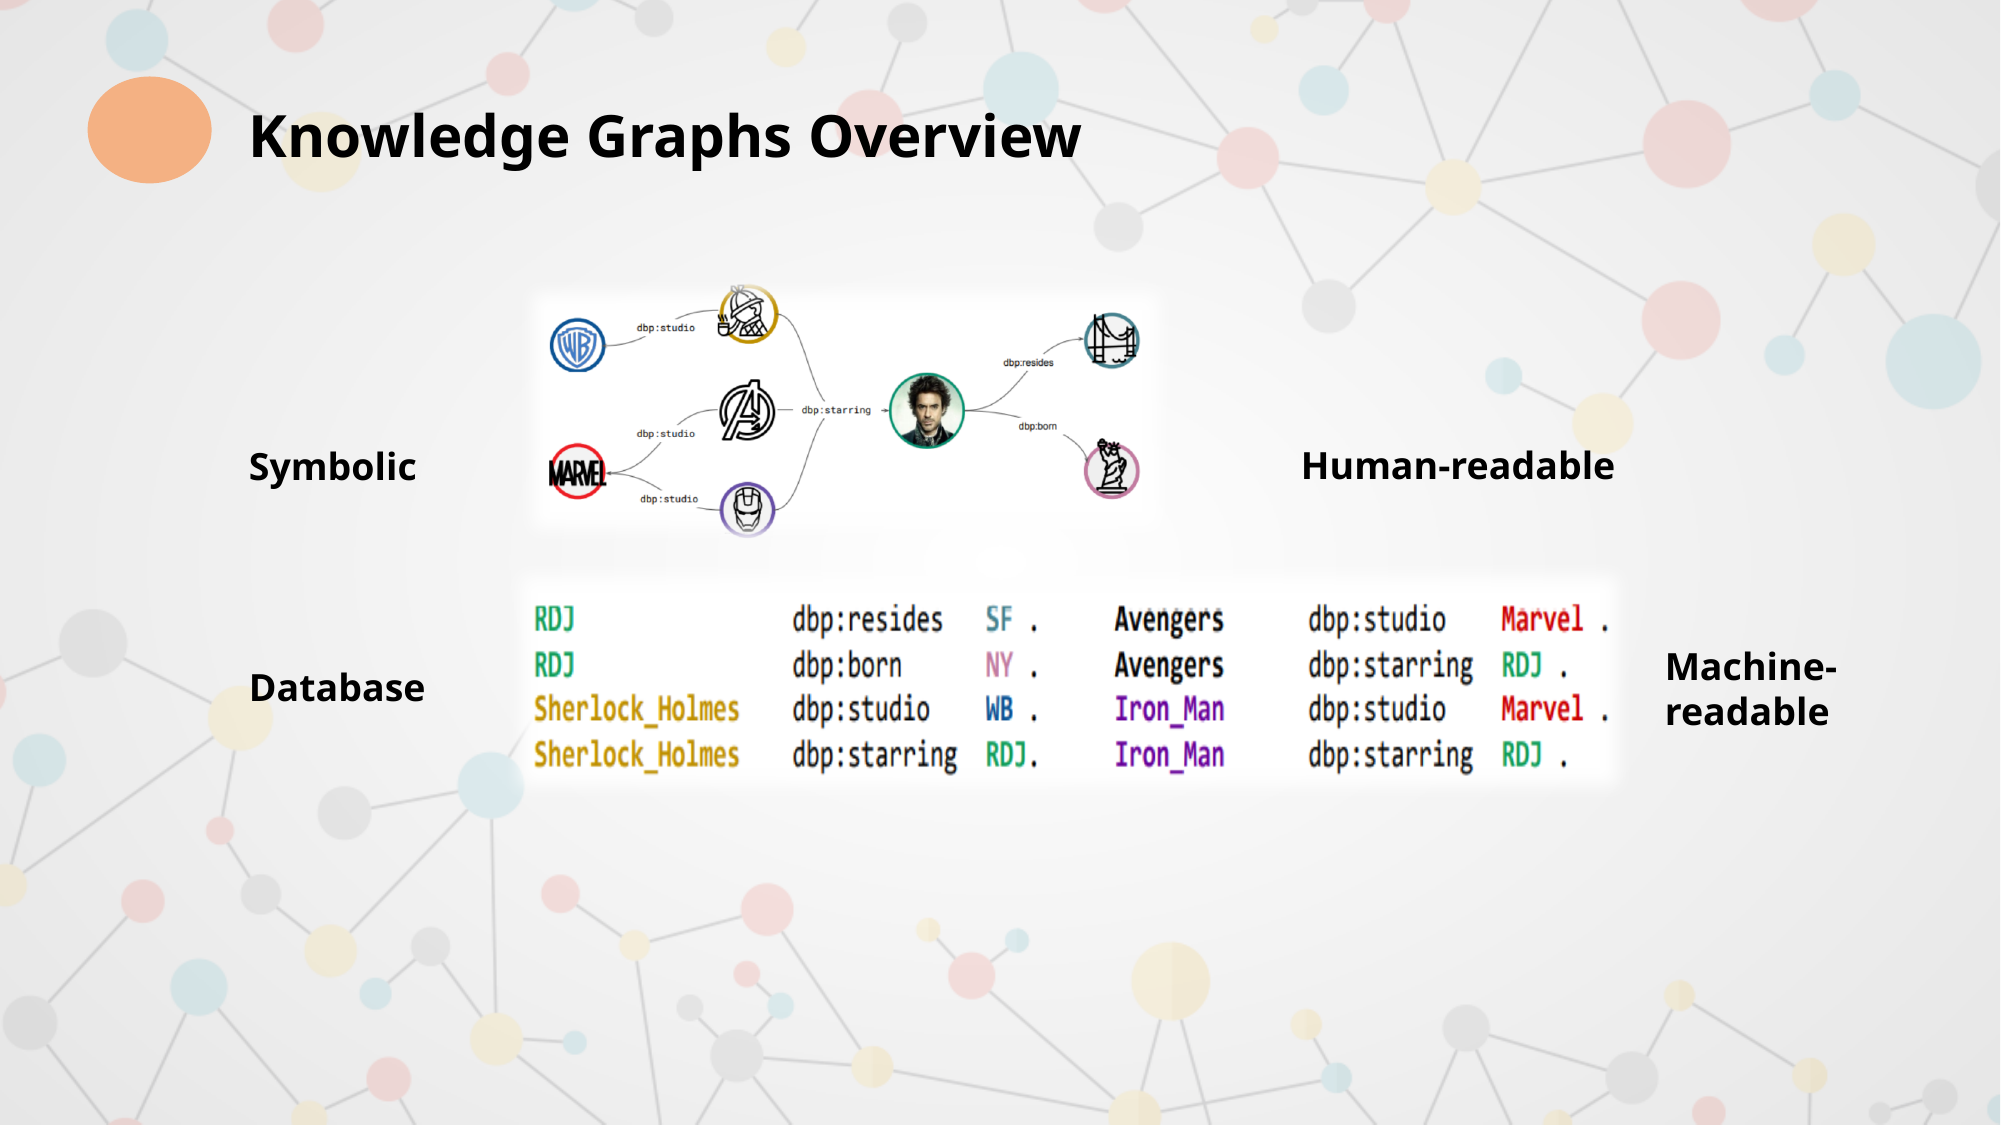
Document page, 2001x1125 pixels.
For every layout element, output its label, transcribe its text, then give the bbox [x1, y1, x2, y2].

text_box Knowledge Graphs Overview [234, 99, 1734, 207]
text_box Machine-readable [1649, 635, 1998, 740]
picture [0, 0, 2001, 1125]
text_box Database [234, 656, 456, 717]
text_box Human-readable [1285, 434, 1634, 495]
text_box [86, 75, 213, 185]
text_box Symbolic [234, 435, 456, 496]
